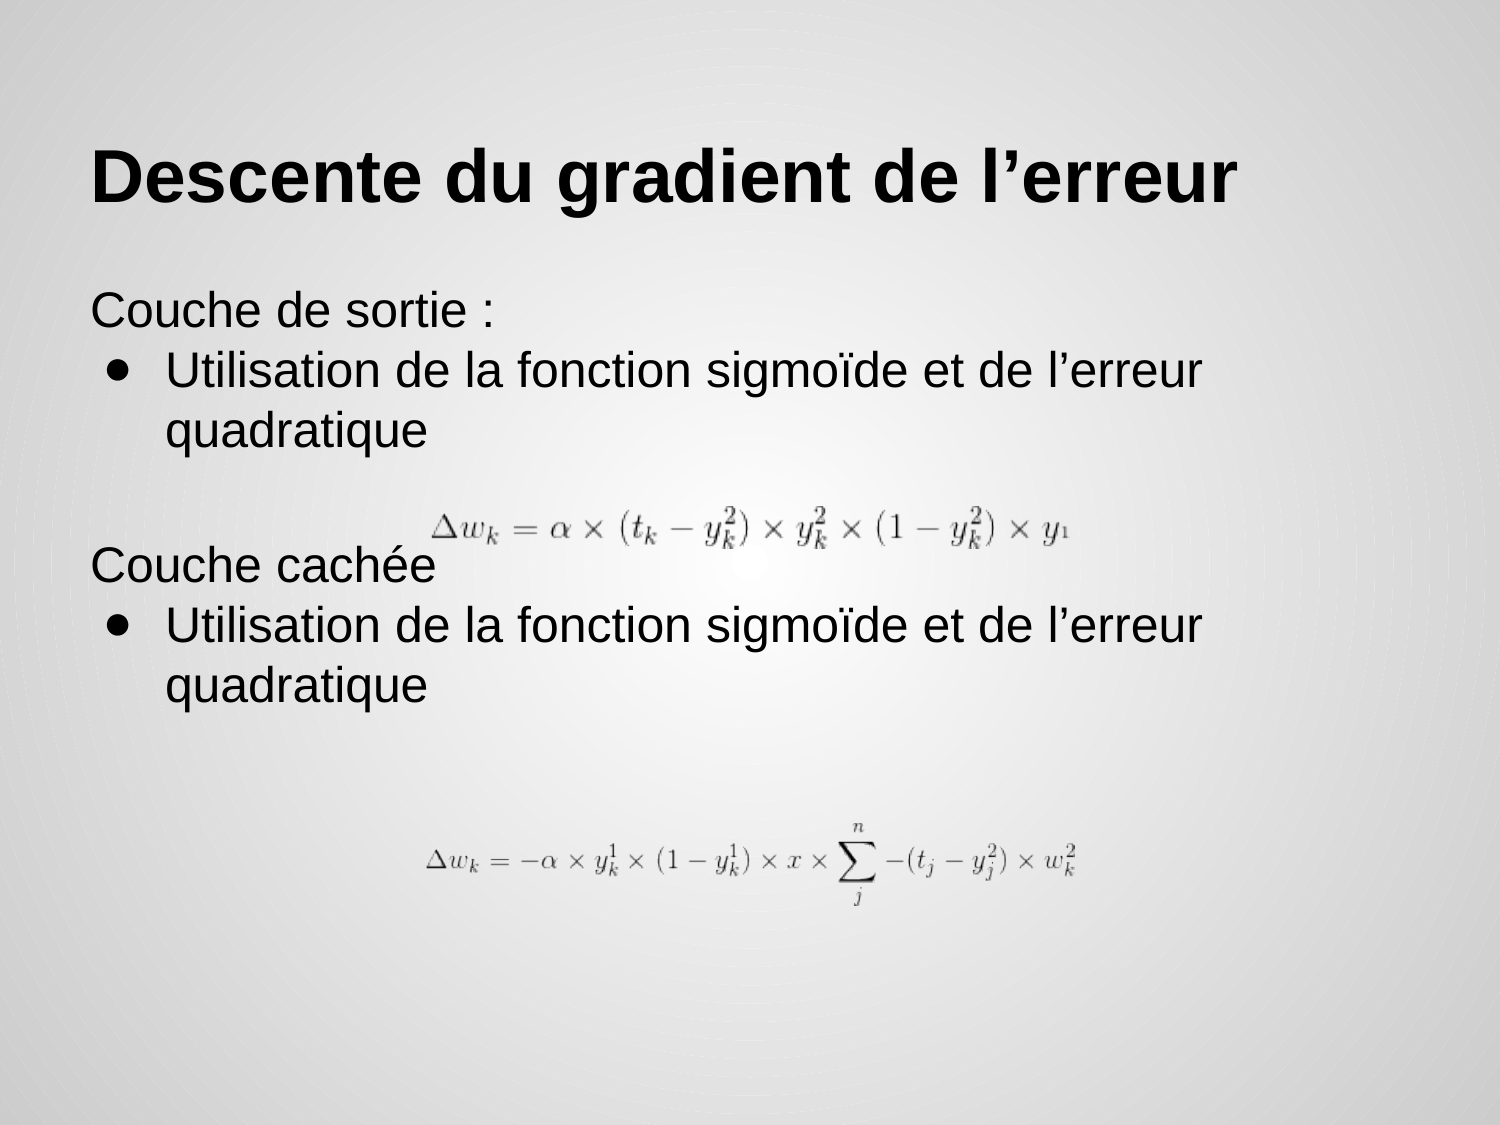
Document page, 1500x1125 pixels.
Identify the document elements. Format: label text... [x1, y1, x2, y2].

picture [430, 506, 1070, 550]
title Descente du gradient de l’erreur [75, 45, 1425, 233]
picture [425, 822, 1075, 907]
list Couche de sortie : Utilisation de la fonction sigmoïde et de l’erreur quadratique Couche cachée Utilisation de la fonction sigmoïde et de l’erreur quadratique [75, 262, 1425, 1078]
